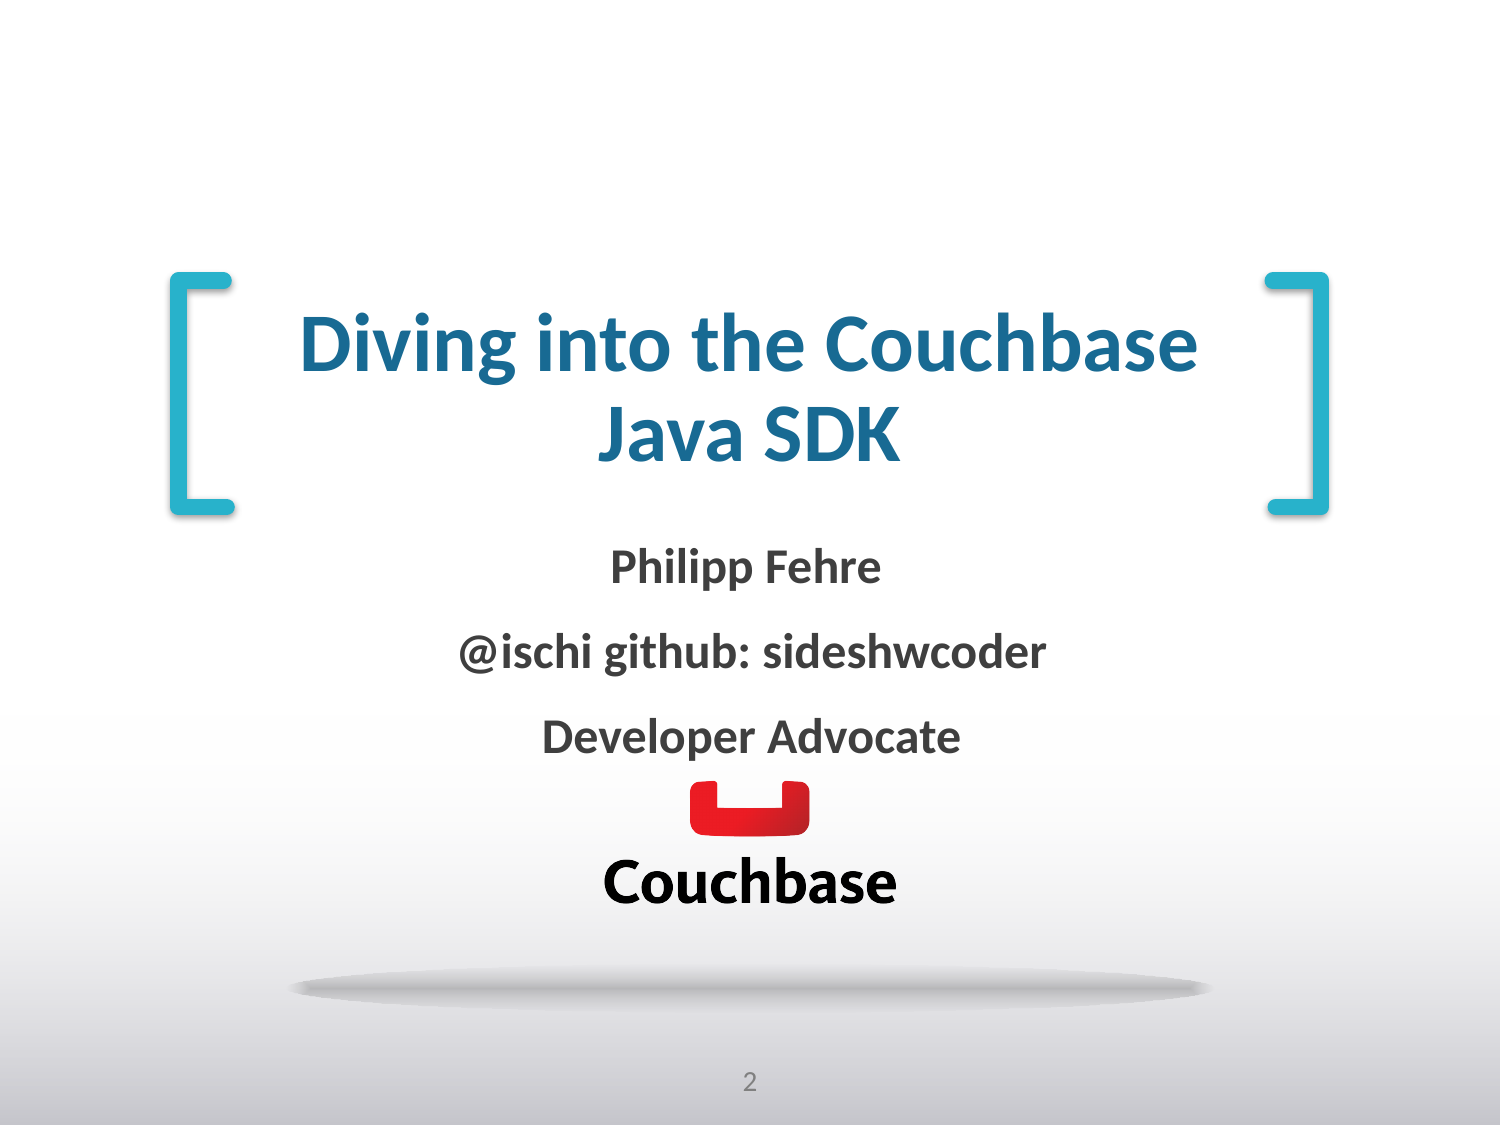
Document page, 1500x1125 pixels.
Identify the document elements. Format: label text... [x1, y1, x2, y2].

picture [561, 821, 939, 950]
subtitle Philipp Fehre @ischi github: sideshwcoder Developer Advocate [226, 533, 1277, 821]
title Diving into the Couchbase Java SDK [112, 299, 1388, 542]
